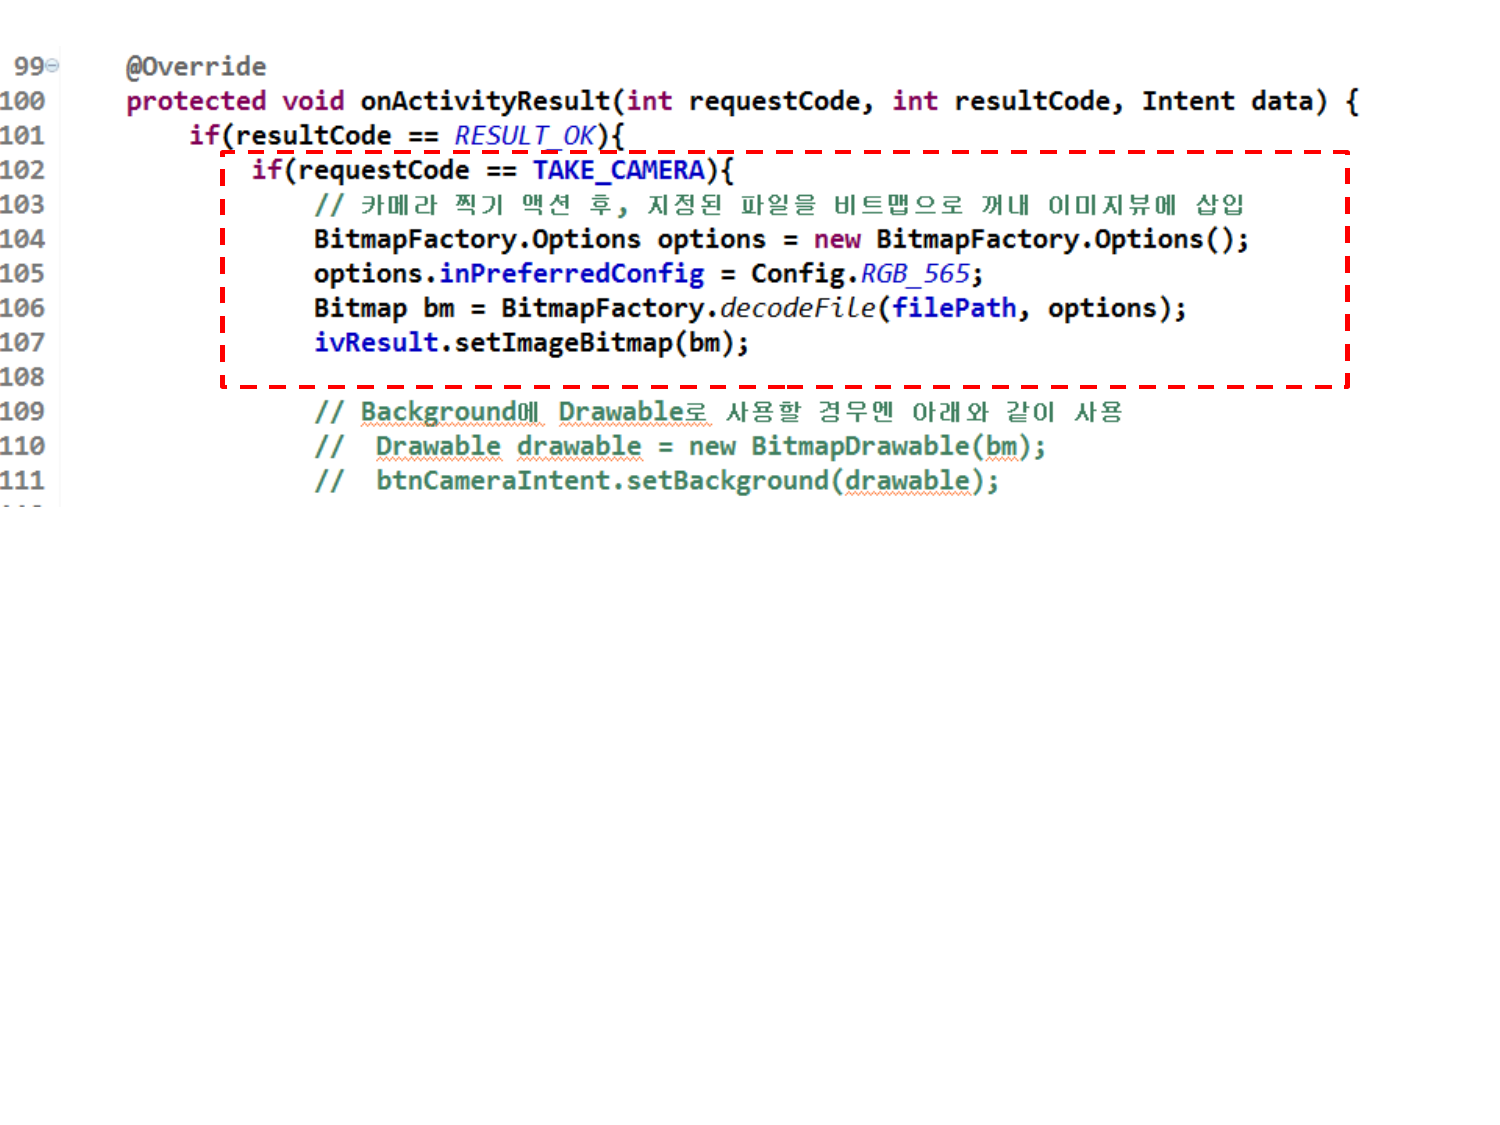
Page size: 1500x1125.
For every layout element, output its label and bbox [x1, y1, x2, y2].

picture [0, 46, 1376, 507]
